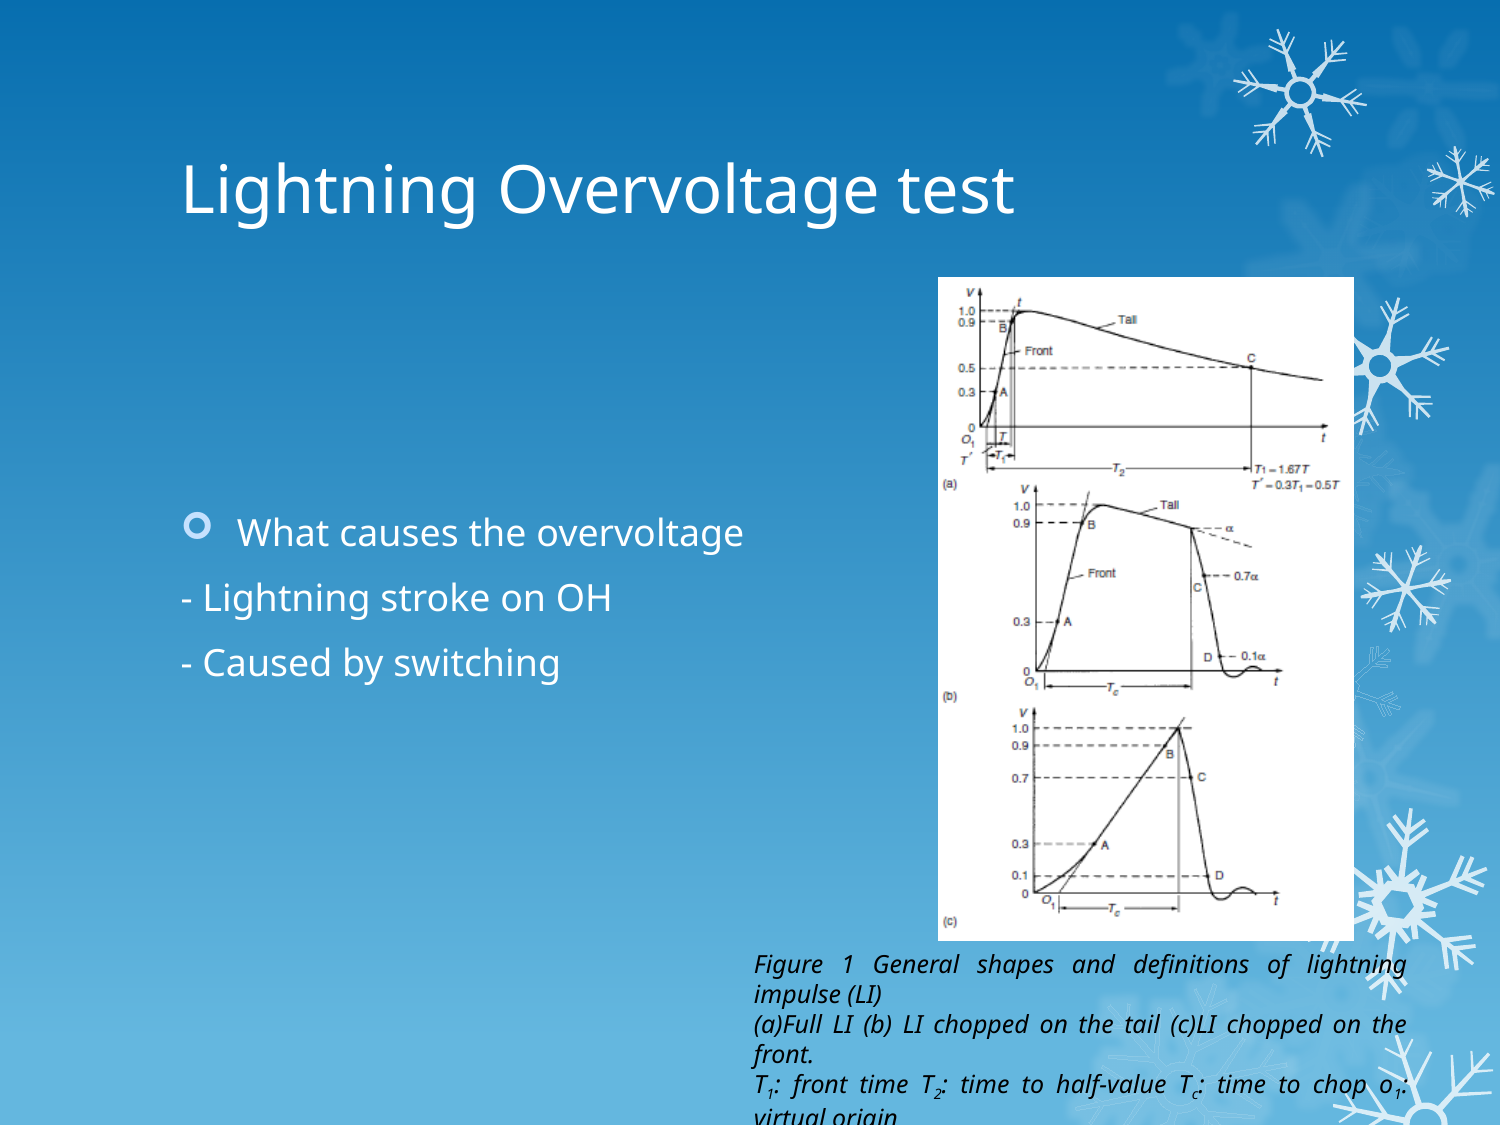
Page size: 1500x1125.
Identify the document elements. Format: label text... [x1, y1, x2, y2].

text_box Figure 1 General shapes and definitions of lightning impulse (LI) (a)Full LI (b) LI chopped on the tail (c)LI chopped on the front. T1: front time T2: time to half-value Tc: time to chop o1: virtual origin [738, 940, 1424, 1125]
list What causes the overvoltage - Lightning stroke on OH - Caused by switching [165, 296, 932, 962]
picture [938, 276, 1355, 941]
title Lightning Overvoltage test [165, 110, 1335, 263]
